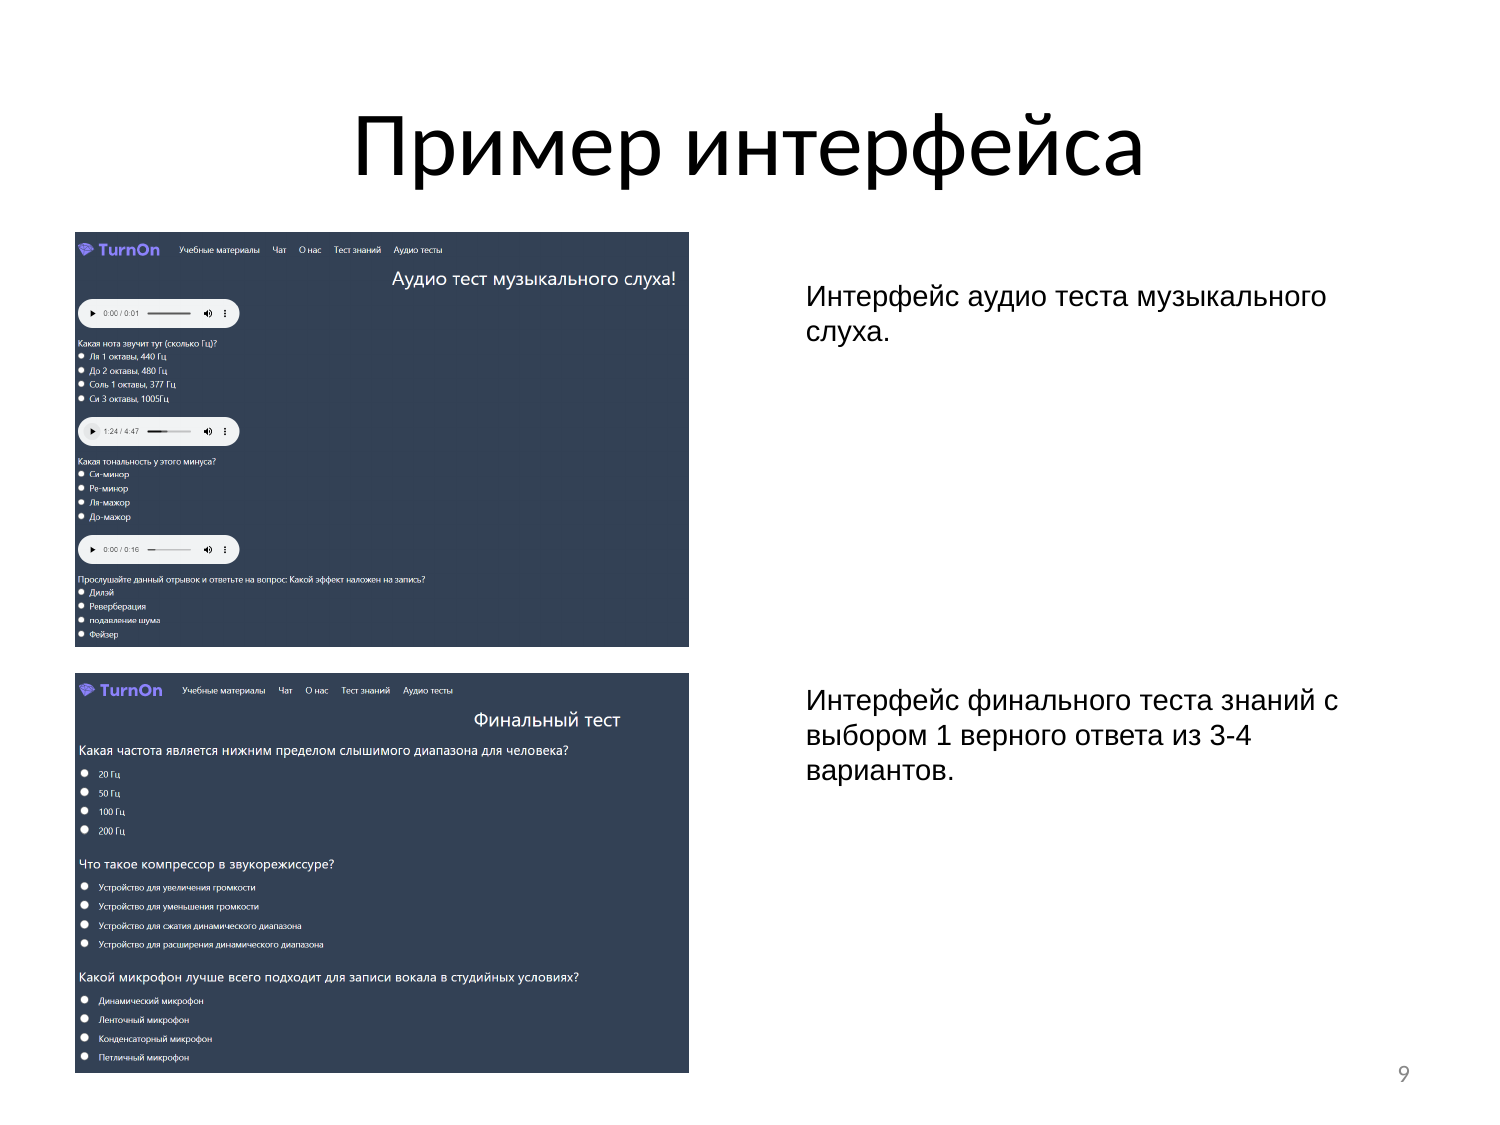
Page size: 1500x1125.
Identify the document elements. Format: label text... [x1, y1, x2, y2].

text_box Интерфейс аудио теста музыкального слуха. [791, 269, 1359, 355]
picture [74, 232, 689, 647]
slide_number 9 [1074, 1042, 1425, 1103]
text_box Интерфейс финального теста знаний с выбором 1 верного ответа из 3-4 вариантов. [791, 673, 1359, 794]
title Пример интерфейса [75, 45, 1425, 233]
picture [74, 673, 689, 1073]
